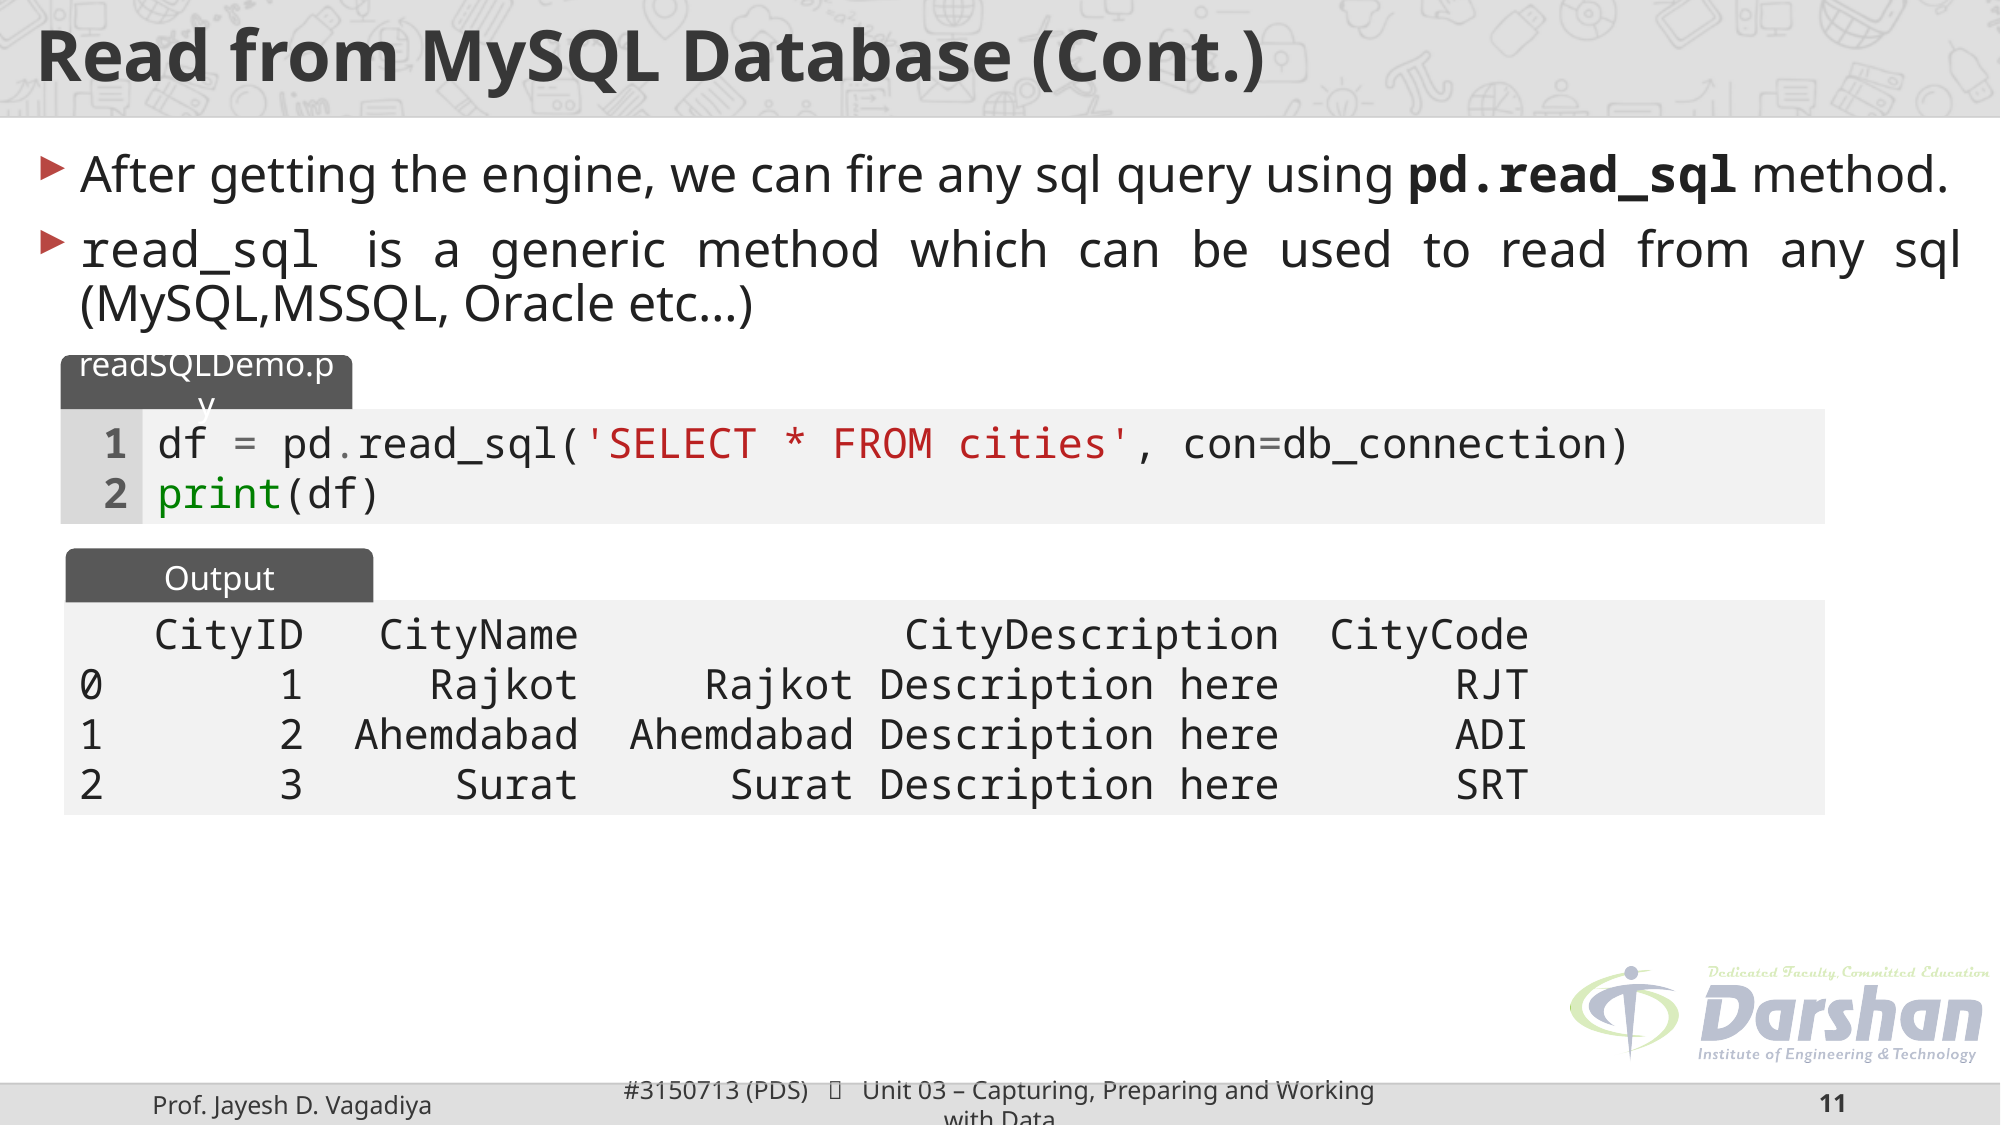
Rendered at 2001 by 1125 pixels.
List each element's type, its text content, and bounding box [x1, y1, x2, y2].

text_box readSQLDemo.py [59, 354, 354, 411]
title Read from MySQL Database (Cont.) [0, 0, 2000, 117]
text_box CityID CityName CityDescription CityCode 0 1 Rajkot Rajkot Description here RJT 1 2 Ahemdabad Ahemdabad Description here ADI 2 3 Surat Surat Description here SRT [64, 600, 1825, 815]
text_box df = pd.read_sql('SELECT * FROM cities', con=db_connection) print(df) [143, 409, 1825, 524]
text_box 1 2 [60, 411, 143, 524]
text_box Output [64, 547, 375, 604]
list After getting the engine, we can fire any sql query using pd.read_sql method. read_sql is a generic method which can be used to read from any sql (MySQL,MSSQL, Oracle etc…) [21, 141, 1979, 1059]
title Dealing with Missing Data [1570, 966, 1990, 1063]
